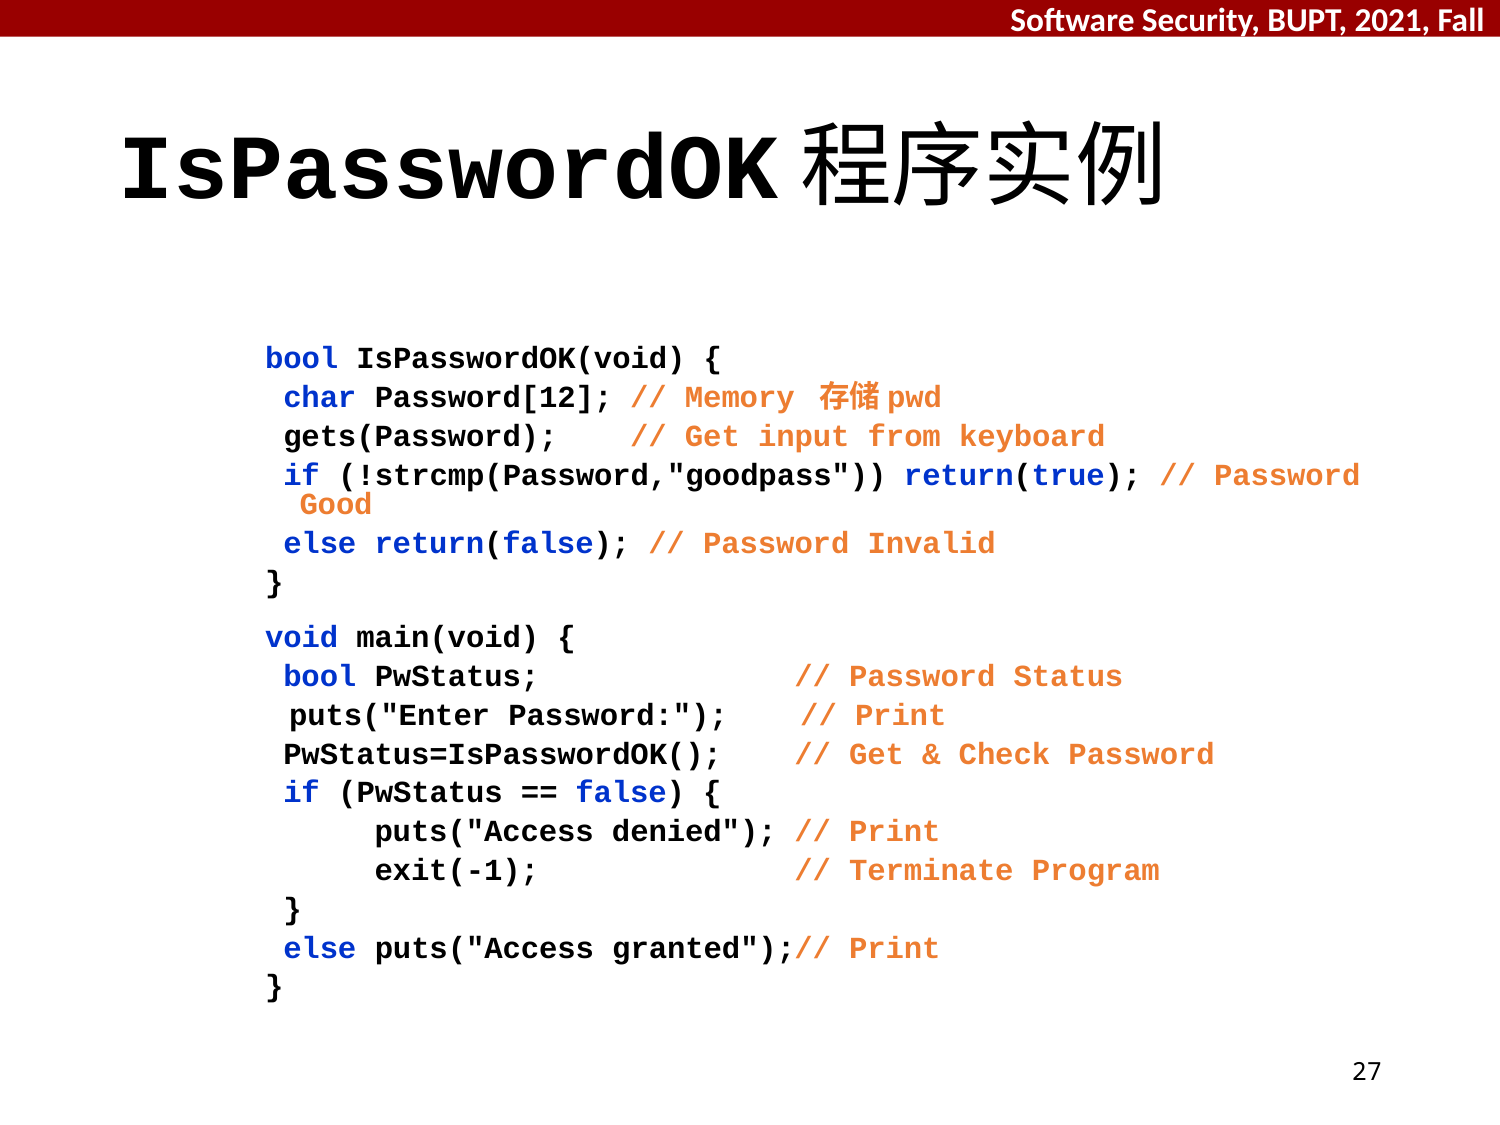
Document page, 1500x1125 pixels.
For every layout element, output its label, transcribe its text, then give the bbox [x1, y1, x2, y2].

list bool IsPasswordOK(void) { char Password[12]; // Memory 存储pwd gets(Password); // Get input from keyboard if (!strcmp(Password,"goodpass")) return(true); // Password Good else return(false); // Password Invalid } void main(void) { bool PwStatus; // Password Status puts("Enter Password:"); // Print PwStatus=IsPasswordOK(); // Get & Check Password if (PwStatus == false) { puts("Access denied"); // Print exit(-1); // Terminate Program } else puts("Access granted");// Print } [112, 338, 1388, 1014]
slide_number 27 [1059, 1042, 1397, 1103]
title IsPasswordOK程序实例 [103, 59, 1397, 278]
